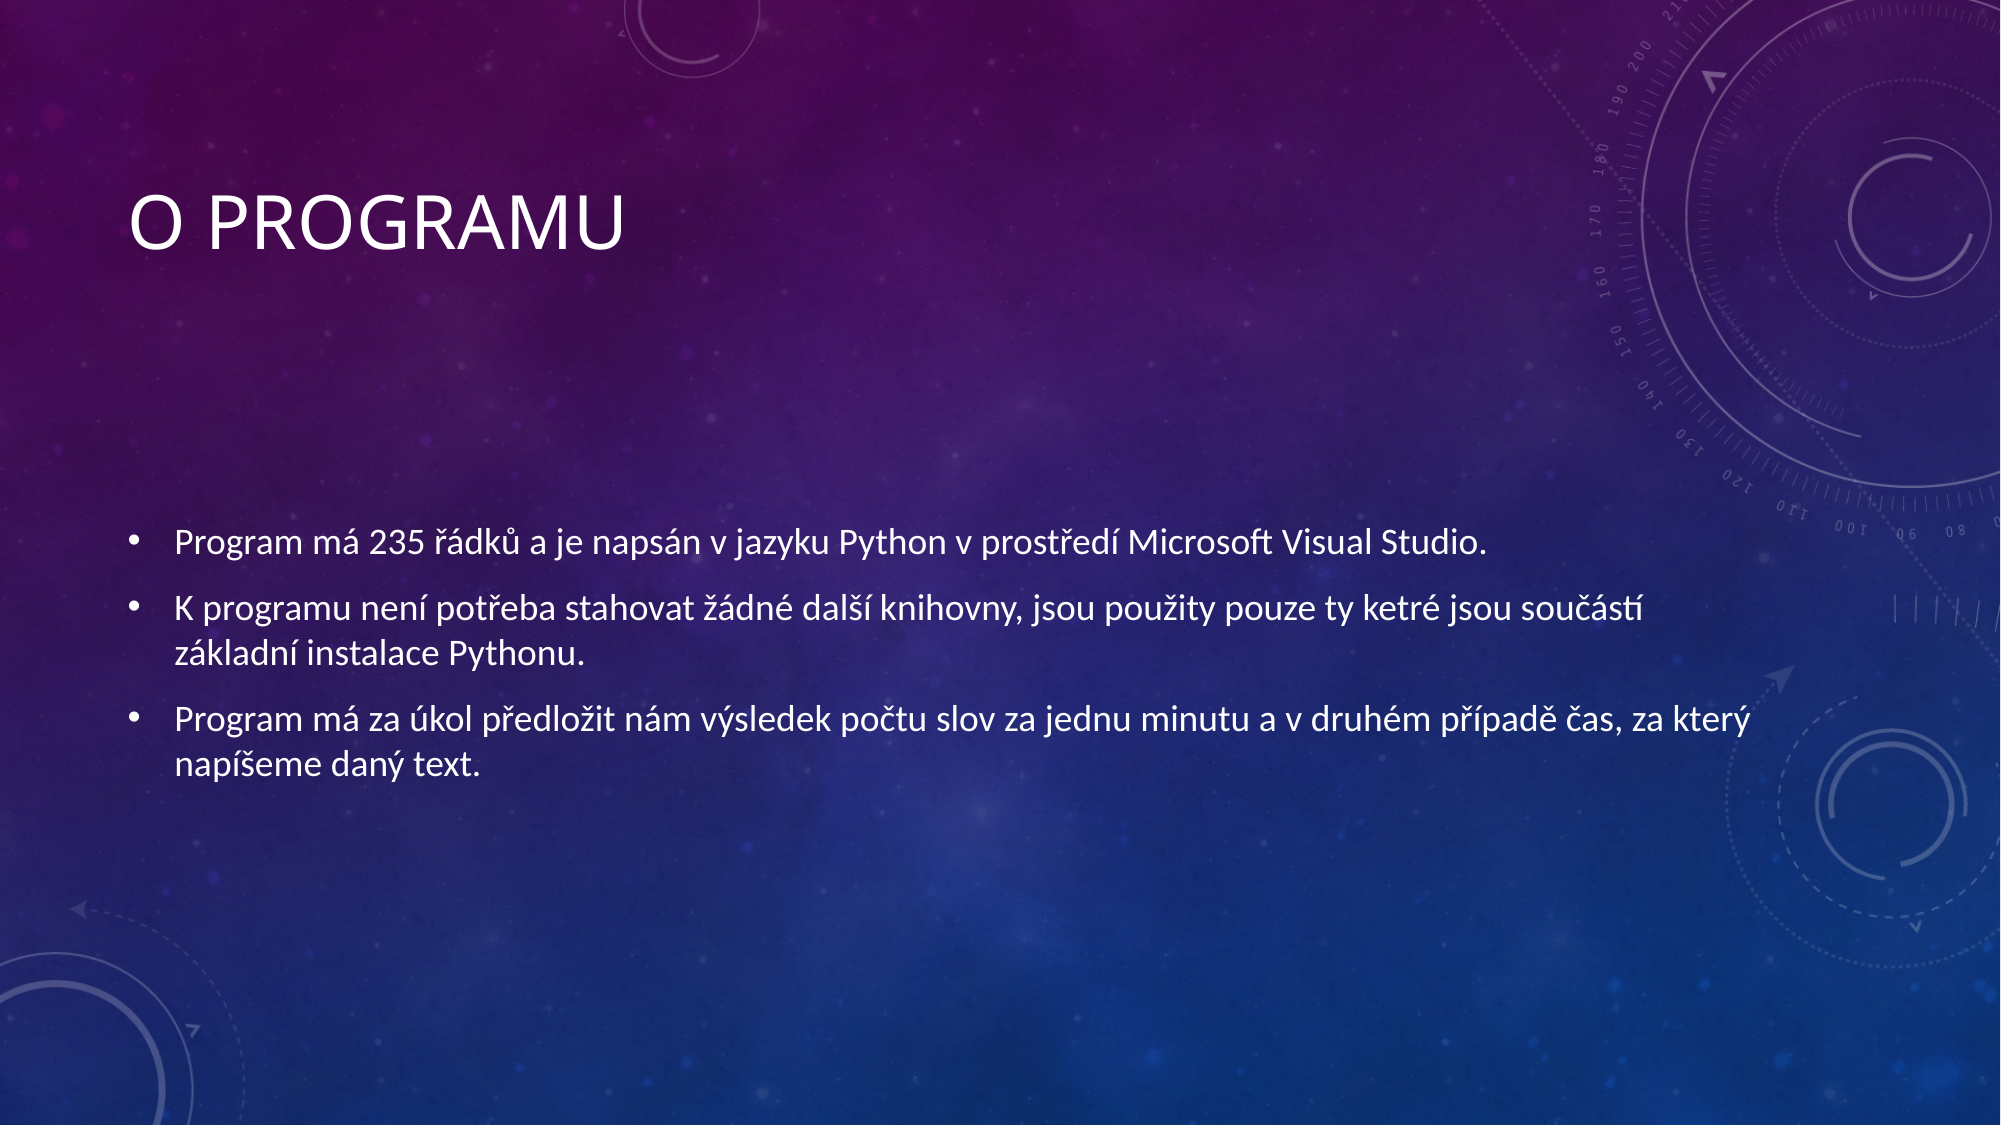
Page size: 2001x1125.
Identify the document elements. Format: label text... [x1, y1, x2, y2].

list Program má 235 řádků a je napsán v jazyku Python v prostředí Microsoft Visual Studio. K programu není potřeba stahovat žádné další knihovny, jsou použity pouze ty ketré jsou součástí základní instalace Pythonu. Program má za úkol předložit nám výsledek počtu slov za jednu minutu a v druhém případě čas, za který napíšeme daný text. [112, 351, 1775, 950]
picture [0, 0, 2001, 1125]
title O programu [112, 99, 1775, 339]
